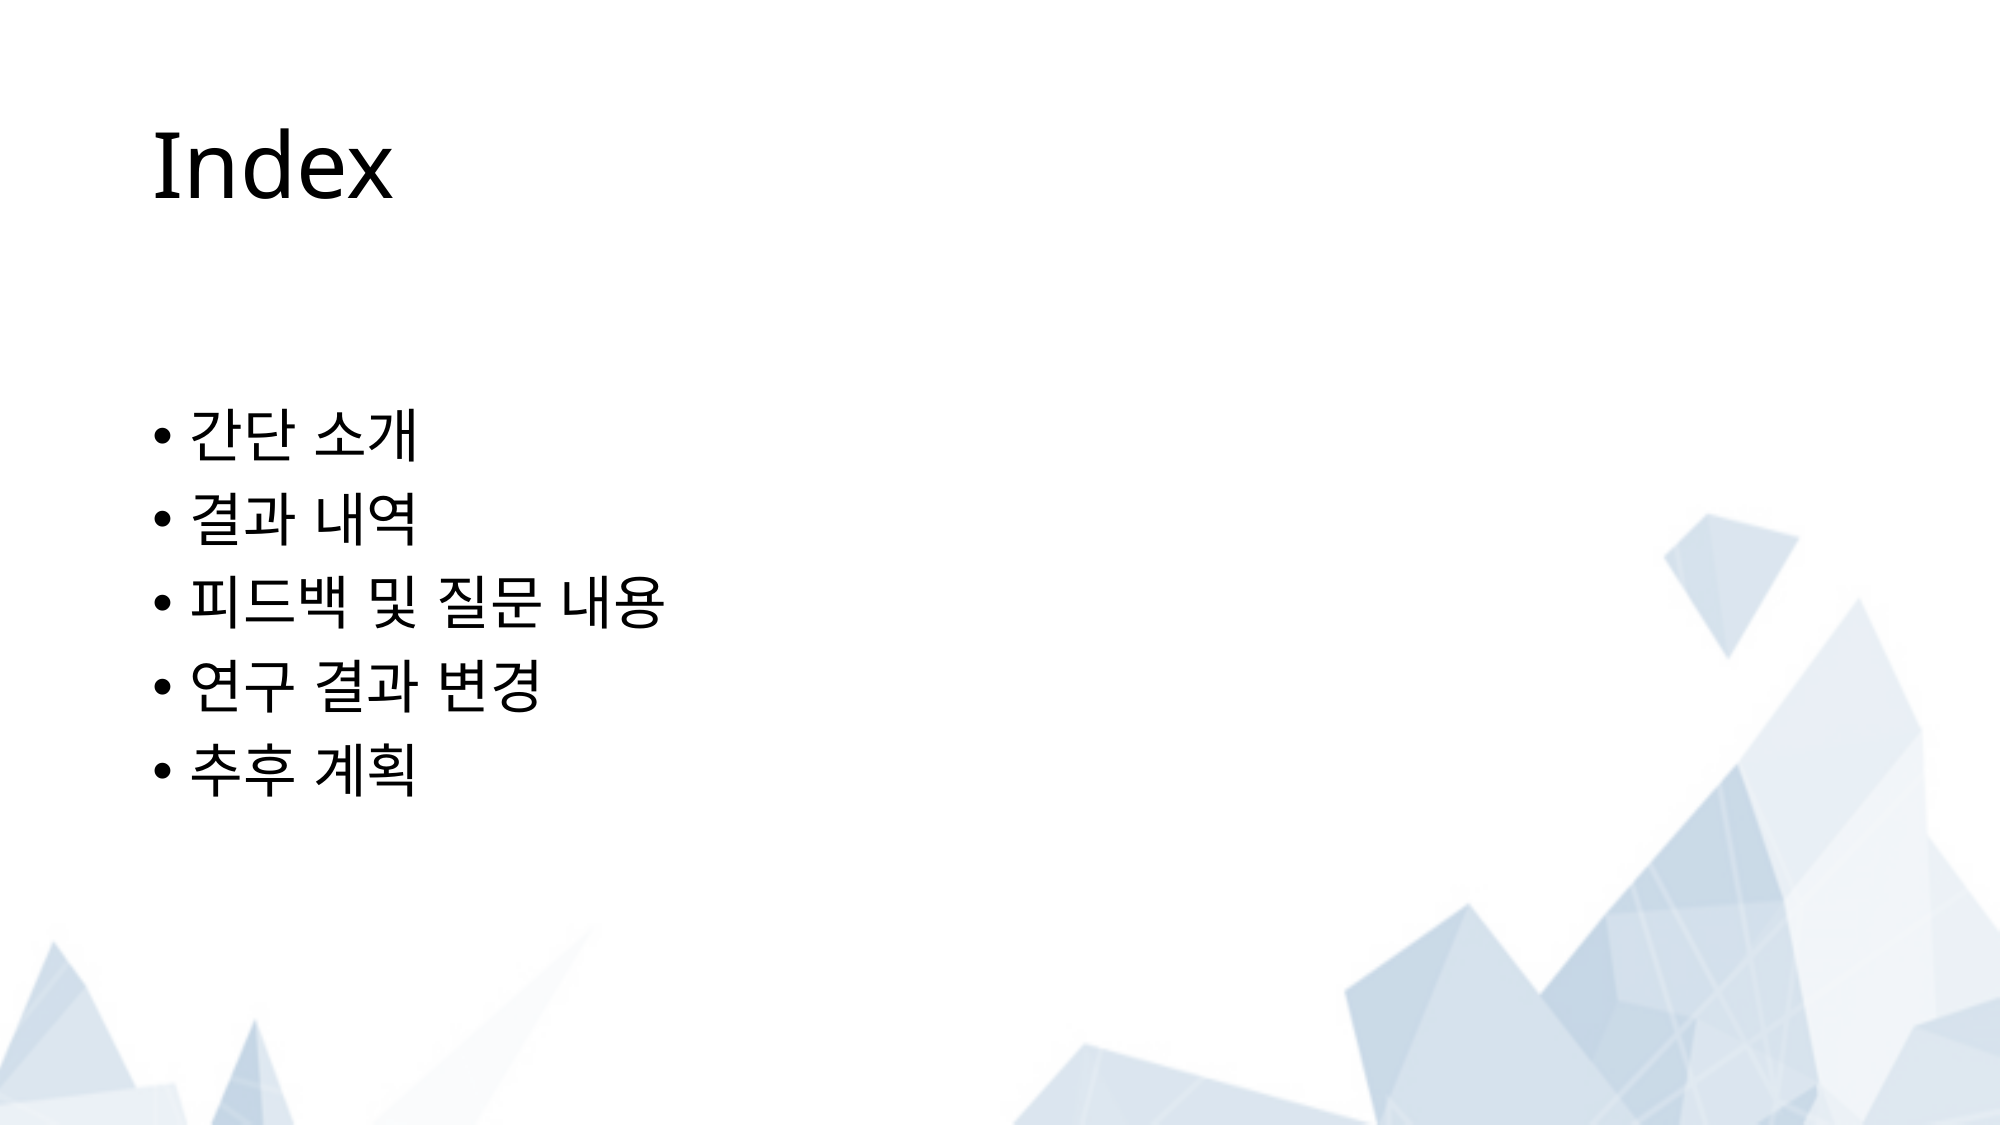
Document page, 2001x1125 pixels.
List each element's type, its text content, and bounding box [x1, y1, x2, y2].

list 간단 소개 결과 내역 피드백 및 질문 내용 연구 결과 변경 추후 계획 [137, 399, 1863, 1114]
title Index [137, 59, 1863, 278]
